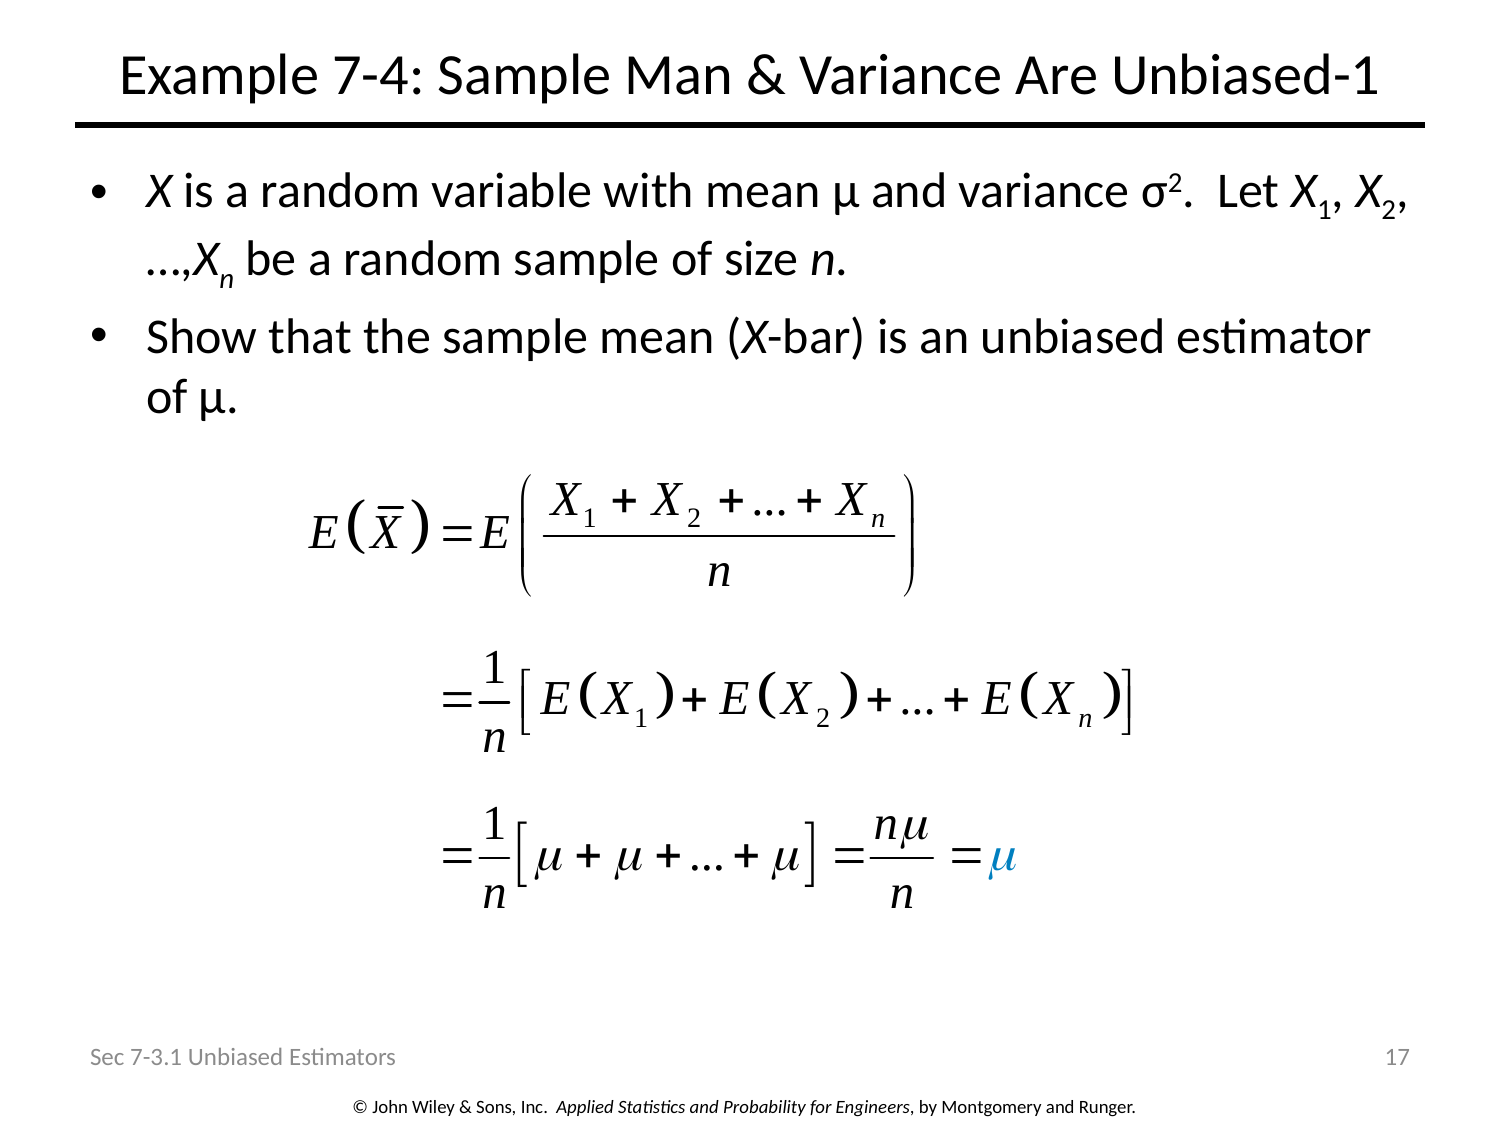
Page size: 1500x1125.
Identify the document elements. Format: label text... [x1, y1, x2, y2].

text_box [299, 462, 1151, 919]
slide_number 17 [1250, 1025, 1425, 1085]
footer Sec 7-3.1 Unbiased Estimators [75, 1025, 888, 1085]
list X is a random variable with mean μ and variance σ2. Let X1, X2,…,Xn be a random sample of size n. Show that the sample mean (X-bar) is an unbiased estimator of μ. [75, 149, 1425, 438]
title Example 7-4: Sample Man & Variance Are Unbiased-1 [75, 0, 1425, 143]
